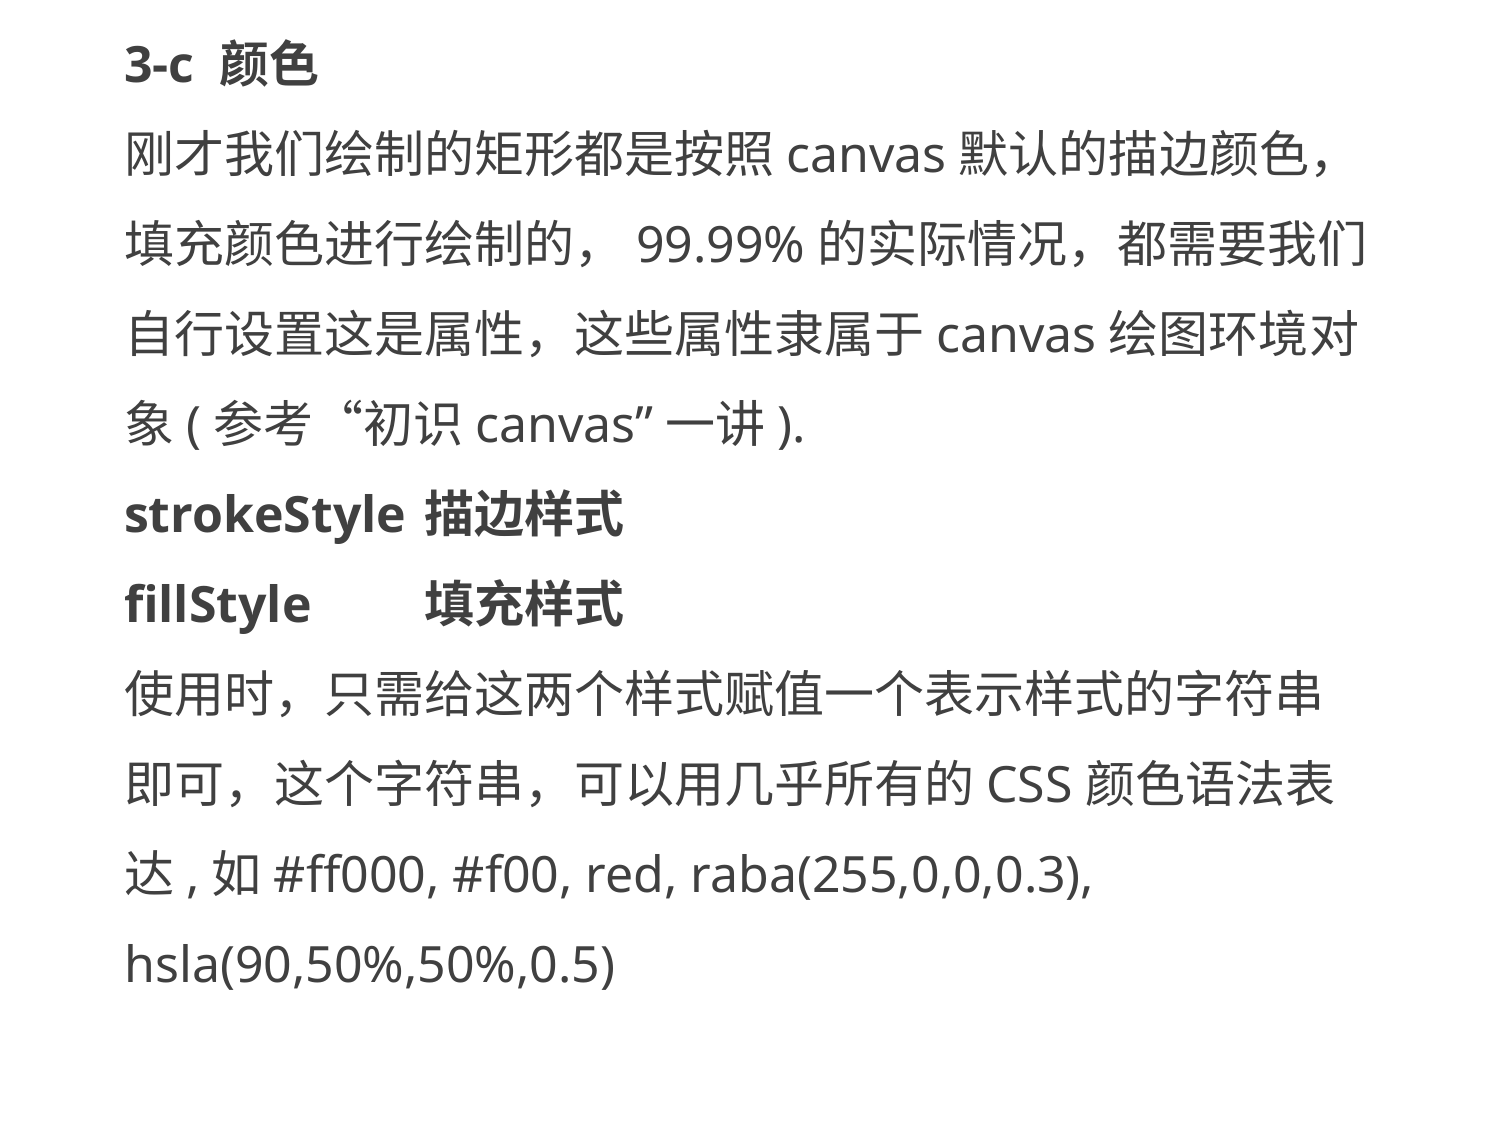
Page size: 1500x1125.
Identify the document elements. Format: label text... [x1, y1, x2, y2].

text_box 3-c 颜色 刚才我们绘制的矩形都是按照canvas默认的描边颜色，填充颜色进行绘制的，99.99%的实际情况，都需要我们自行设置这是属性，这些属性隶属于canvas绘图环境对象(参考“初识canvas”一讲). strokeStyle 描边样式 fillStyle 填充样式 使用时，只需给这两个样式赋值一个表示样式的字符串即可，这个字符串，可以用几乎所有的CSS颜色语法表达,如#ff000, #f00, red, raba(255,0,0,0.3), hsla(90,50%,50%,0.5) [109, 0, 1386, 1000]
